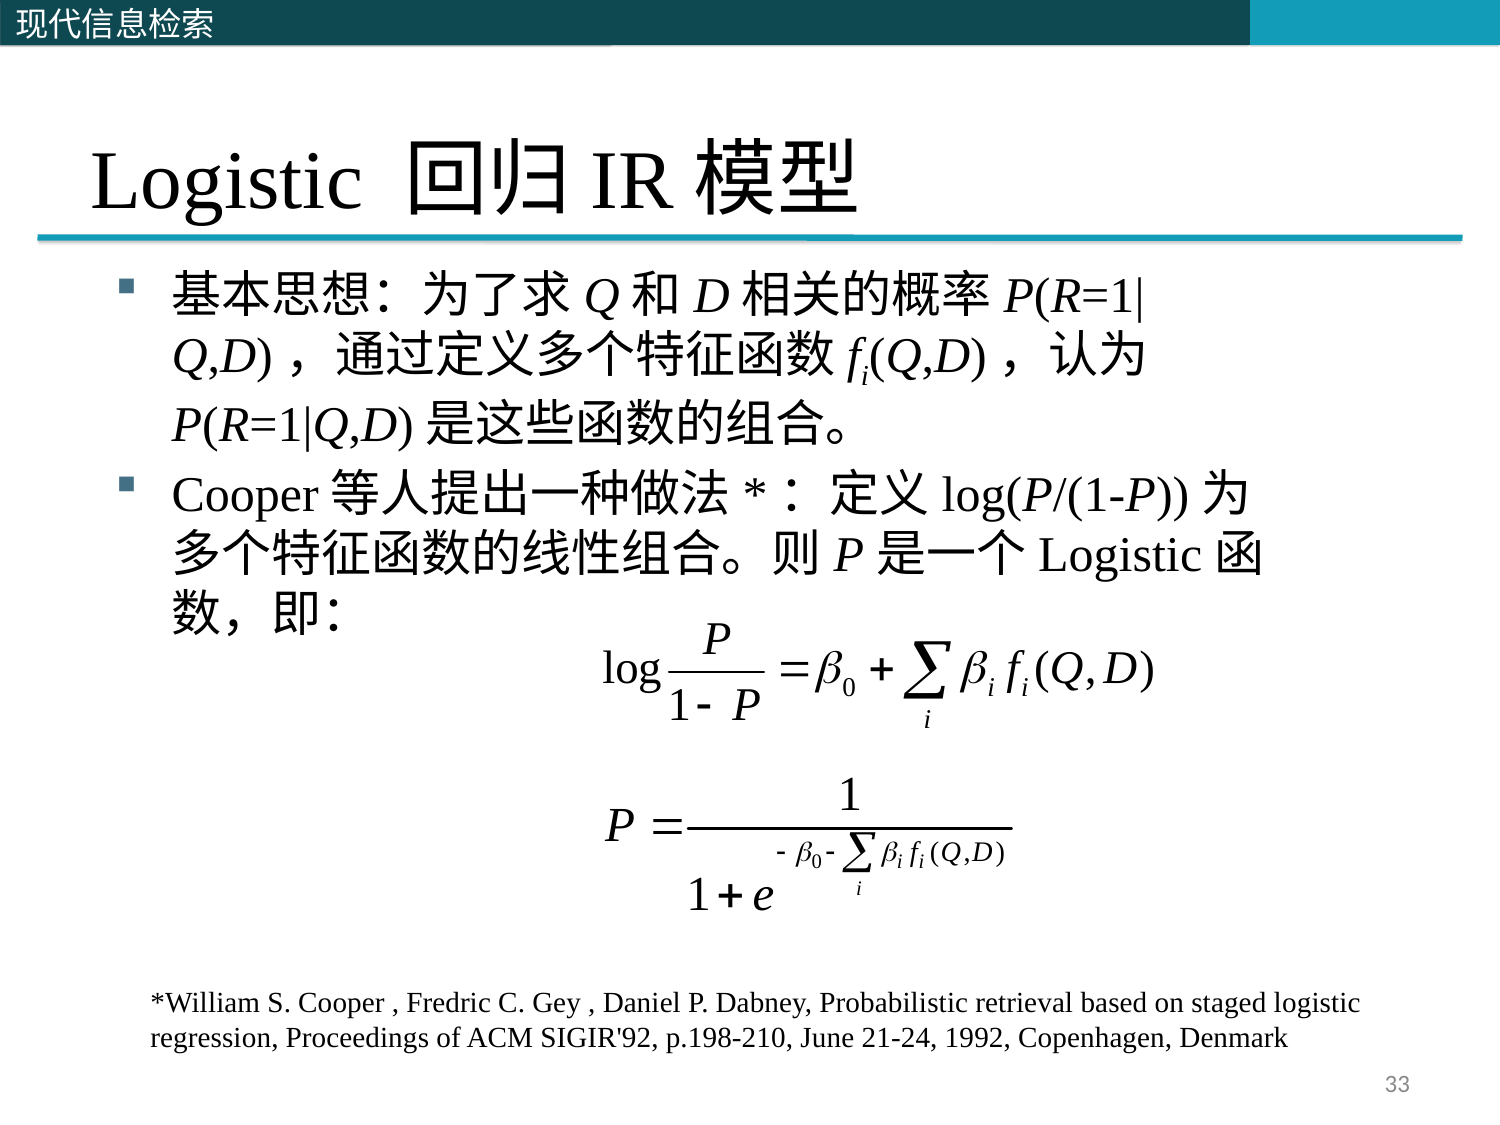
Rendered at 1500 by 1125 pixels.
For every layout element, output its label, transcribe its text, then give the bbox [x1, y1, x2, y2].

slide_number 33 [1074, 1062, 1425, 1103]
title Logistic 回归IR模型 [74, 44, 1426, 233]
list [596, 609, 1163, 739]
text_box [596, 763, 1022, 923]
list 基本思想：为了求Q和D相关的概率P(R=1|Q,D)，通过定义多个特征函数fi(Q,D)，认为P(R=1|Q,D)是这些函数的组合。 Cooper等人提出一种做法*：定义log(P/(1-P))为多个特征函数的线性组合。则P是一个Logistic函数，即： [100, 255, 1307, 924]
text_box *William S. Cooper , Fredric C. Gey , Daniel P. Dabney, Probabilistic retrieval based on staged logistic regression, Proceedings of ACM SIGIR'92, p.198-210, June 21-24, 1992, Copenhagen, Denmark [135, 976, 1436, 1061]
